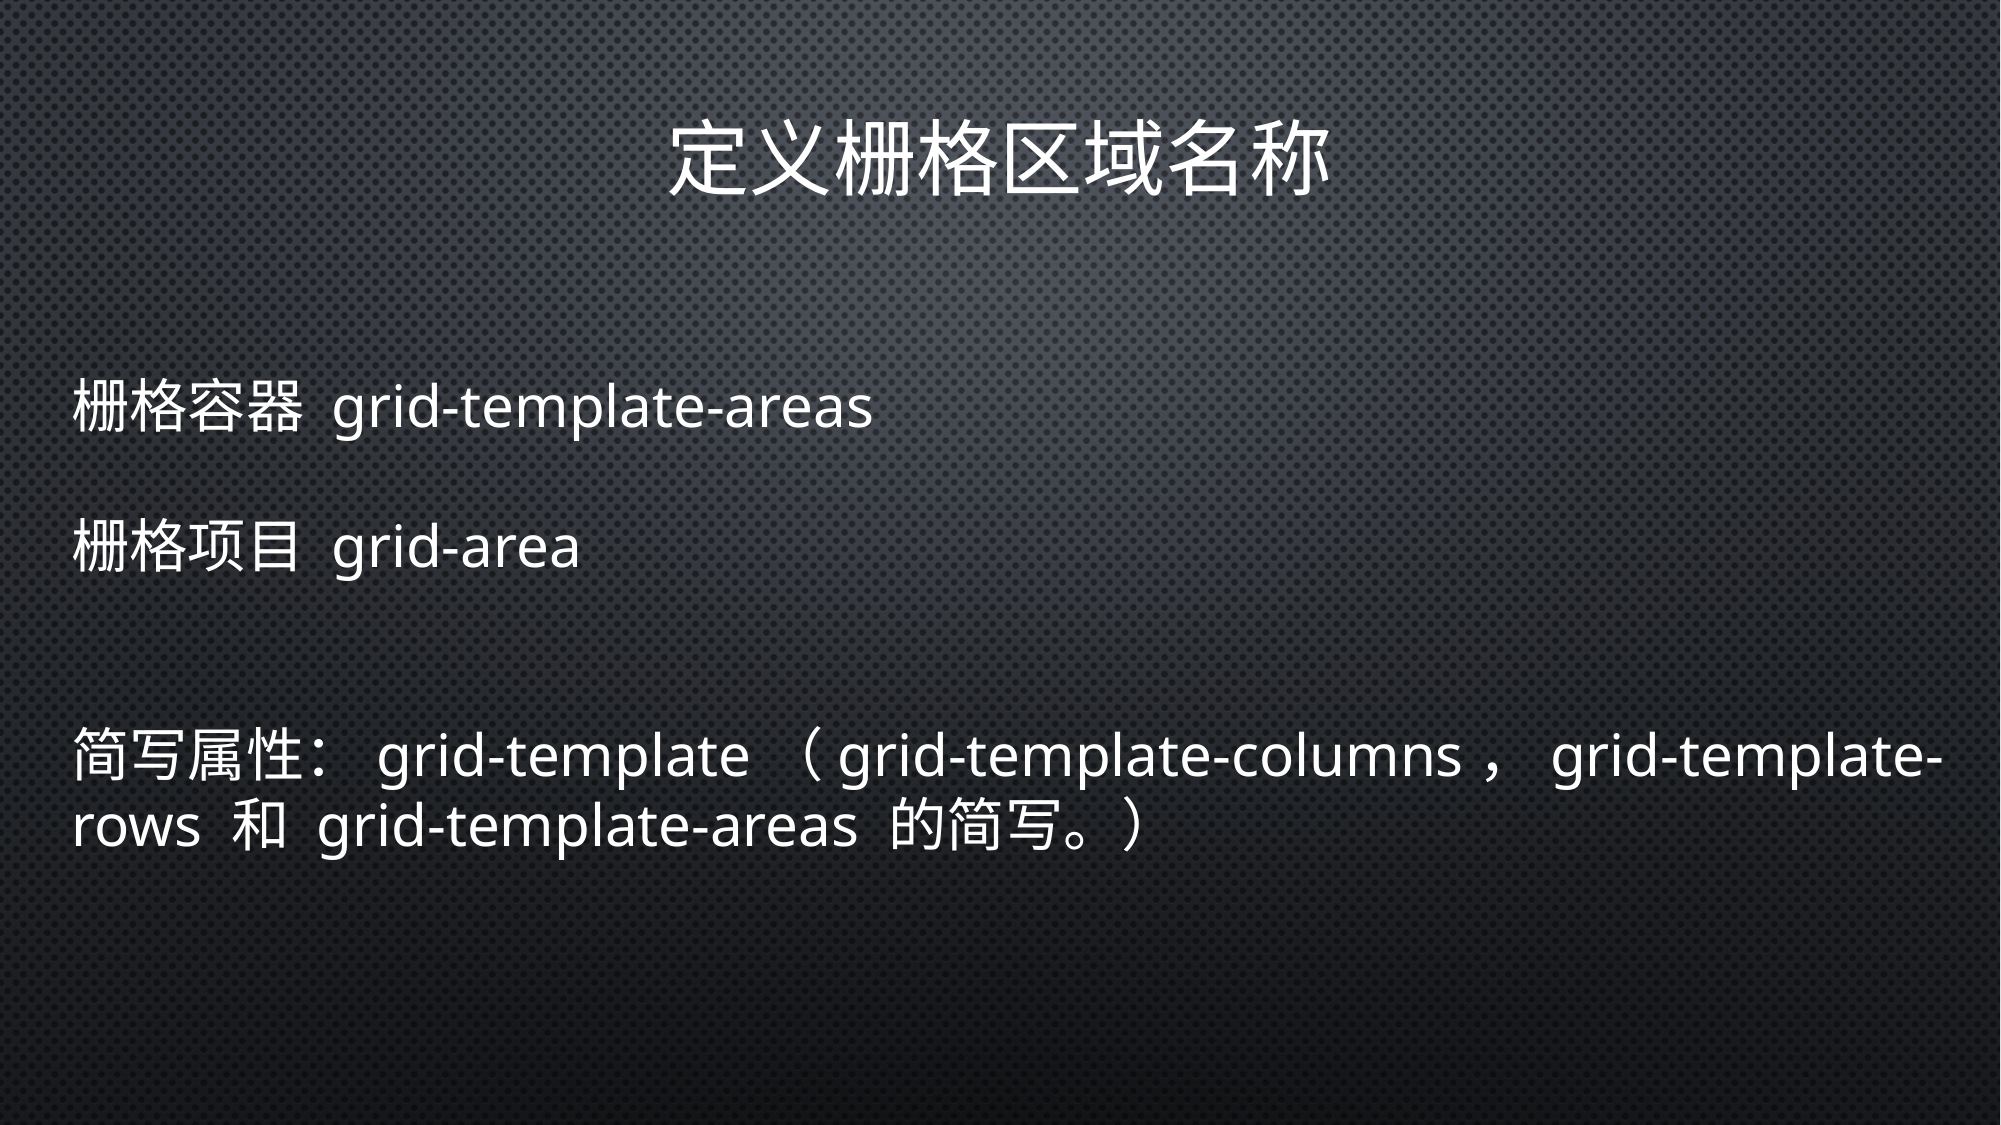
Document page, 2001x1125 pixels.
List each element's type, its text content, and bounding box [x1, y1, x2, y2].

text_box 栅格容器 grid-template-areas 栅格项目 grid-area 简写属性：grid-template（grid-template-columns，grid-template-rows 和 grid-template-areas 的简写。） [56, 361, 1959, 936]
title 定义栅格区域名称 [187, 0, 1813, 313]
